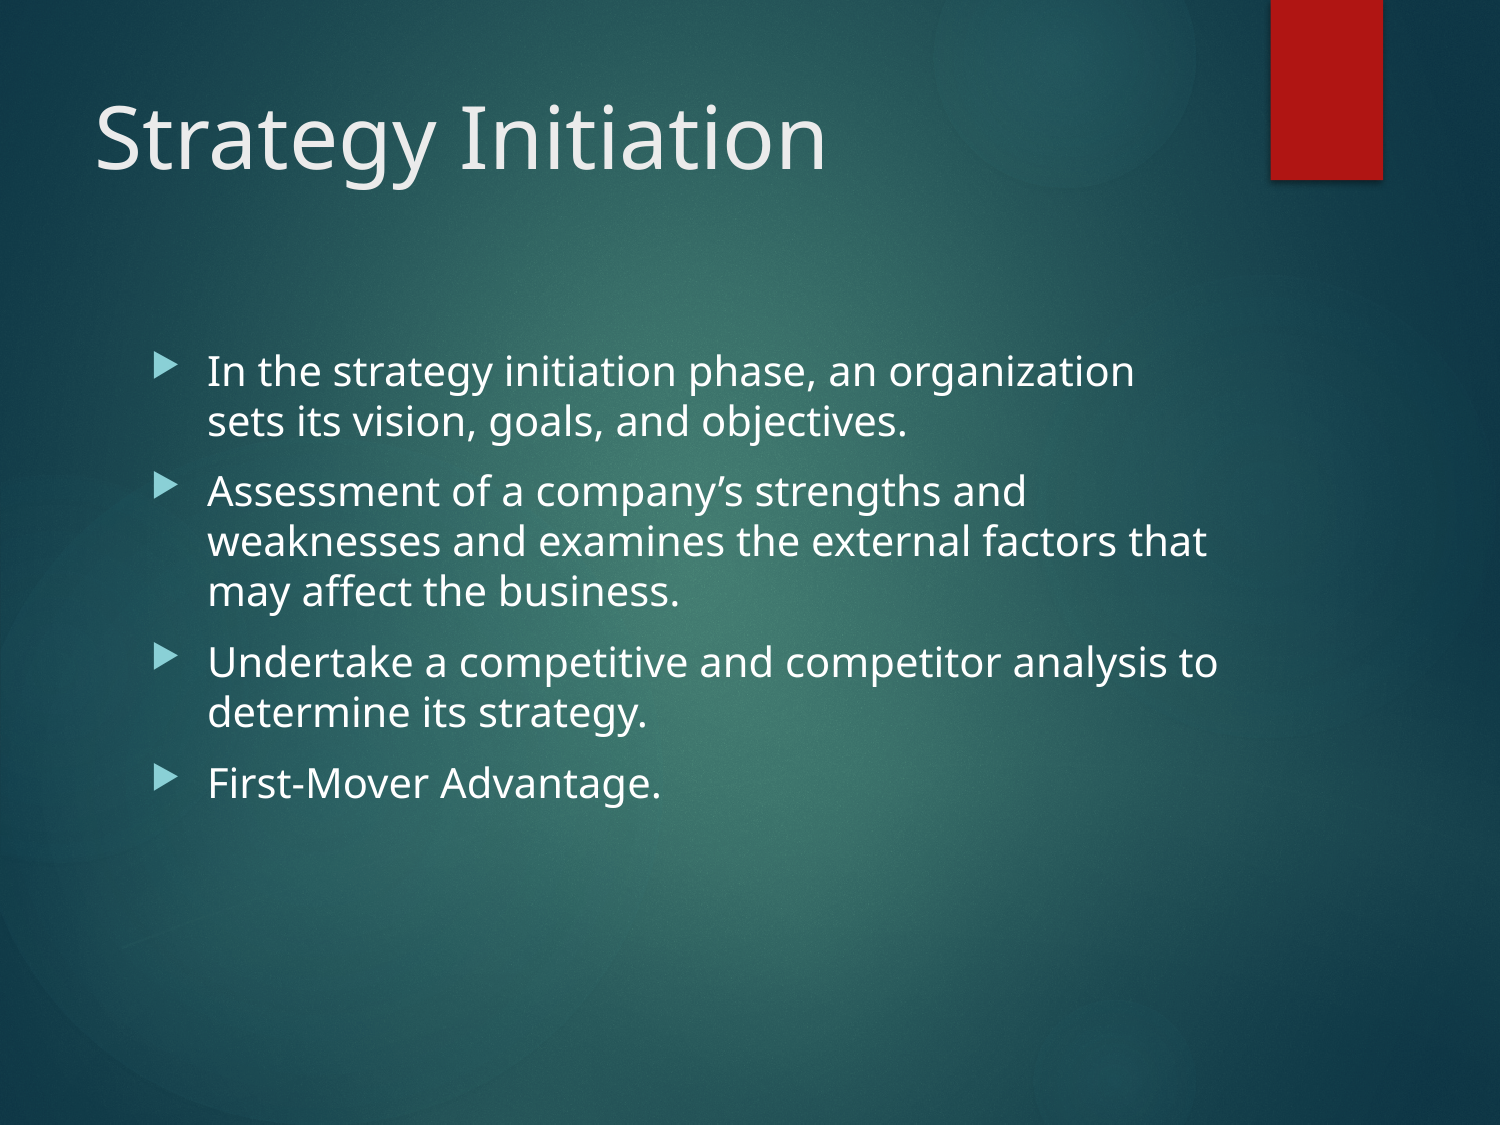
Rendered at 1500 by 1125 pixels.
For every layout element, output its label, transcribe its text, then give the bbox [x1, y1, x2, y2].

title Strategy Initiation [79, 74, 1237, 304]
list In the strategy initiation phase, an organization sets its vision, goals, and objectives. Assessment of a company’s strengths and weaknesses and examines the external factors that may affect the business. Undertake a competitive and competitor analysis to determine its strategy. First-Mover Advantage. [135, 336, 1237, 1025]
